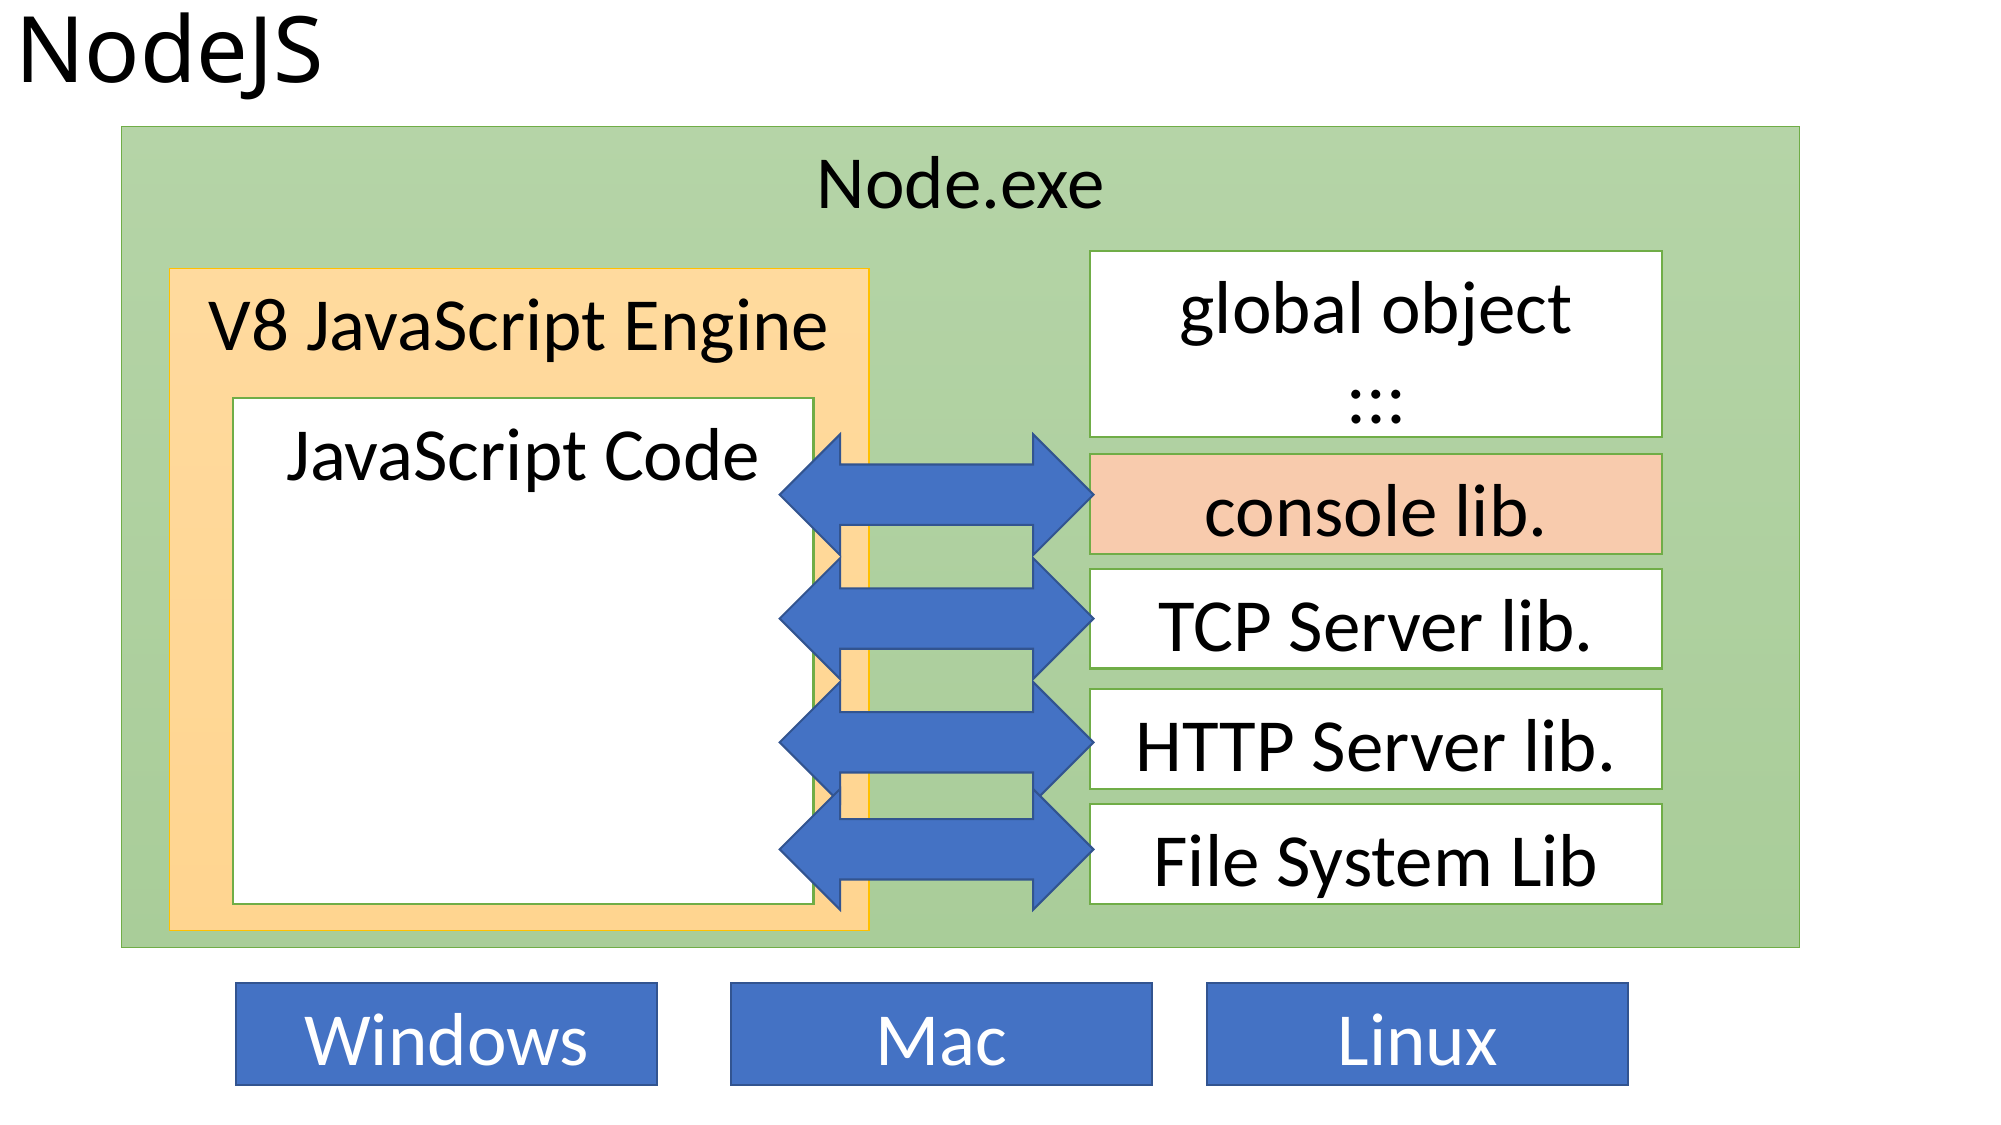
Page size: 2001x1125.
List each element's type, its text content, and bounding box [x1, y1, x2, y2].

text_box [778, 786, 1095, 913]
text_box JavaScript Code [232, 397, 815, 905]
text_box File System Lib [1089, 803, 1663, 905]
text_box [778, 431, 1095, 556]
text_box [778, 555, 1095, 680]
text_box console lib. [1089, 453, 1663, 555]
text_box V8 JavaScript Engine [169, 268, 870, 931]
text_box Mac [730, 982, 1153, 1086]
text_box [778, 679, 1095, 796]
text_box HTTP Server lib. [1089, 688, 1663, 790]
text_box TCP Server lib. [1089, 568, 1663, 670]
text_box Windows [235, 982, 658, 1086]
title NodeJS [0, 0, 1725, 127]
text_box global object ::: [1089, 250, 1663, 438]
text_box Linux [1206, 982, 1629, 1086]
text_box Node.exe [121, 126, 1800, 948]
